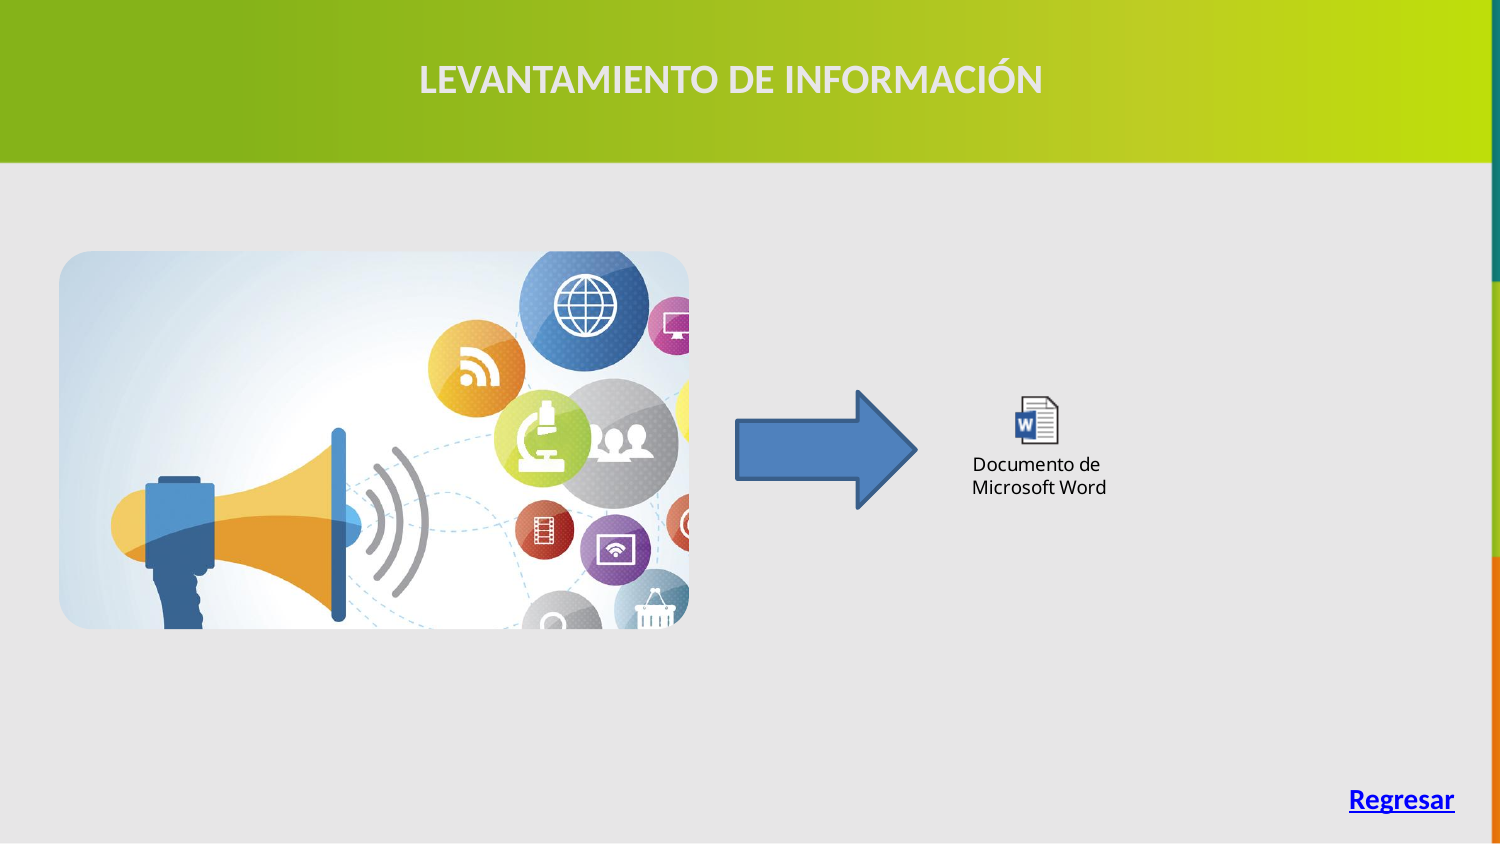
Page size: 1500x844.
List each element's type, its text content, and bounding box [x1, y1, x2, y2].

text_box LEVANTAMIENTO DE INFORMACIÓN [404, 44, 1096, 124]
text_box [963, 394, 1115, 522]
text_box [737, 391, 916, 508]
picture [0, 0, 1500, 844]
text_box Regresar [1334, 772, 1500, 824]
